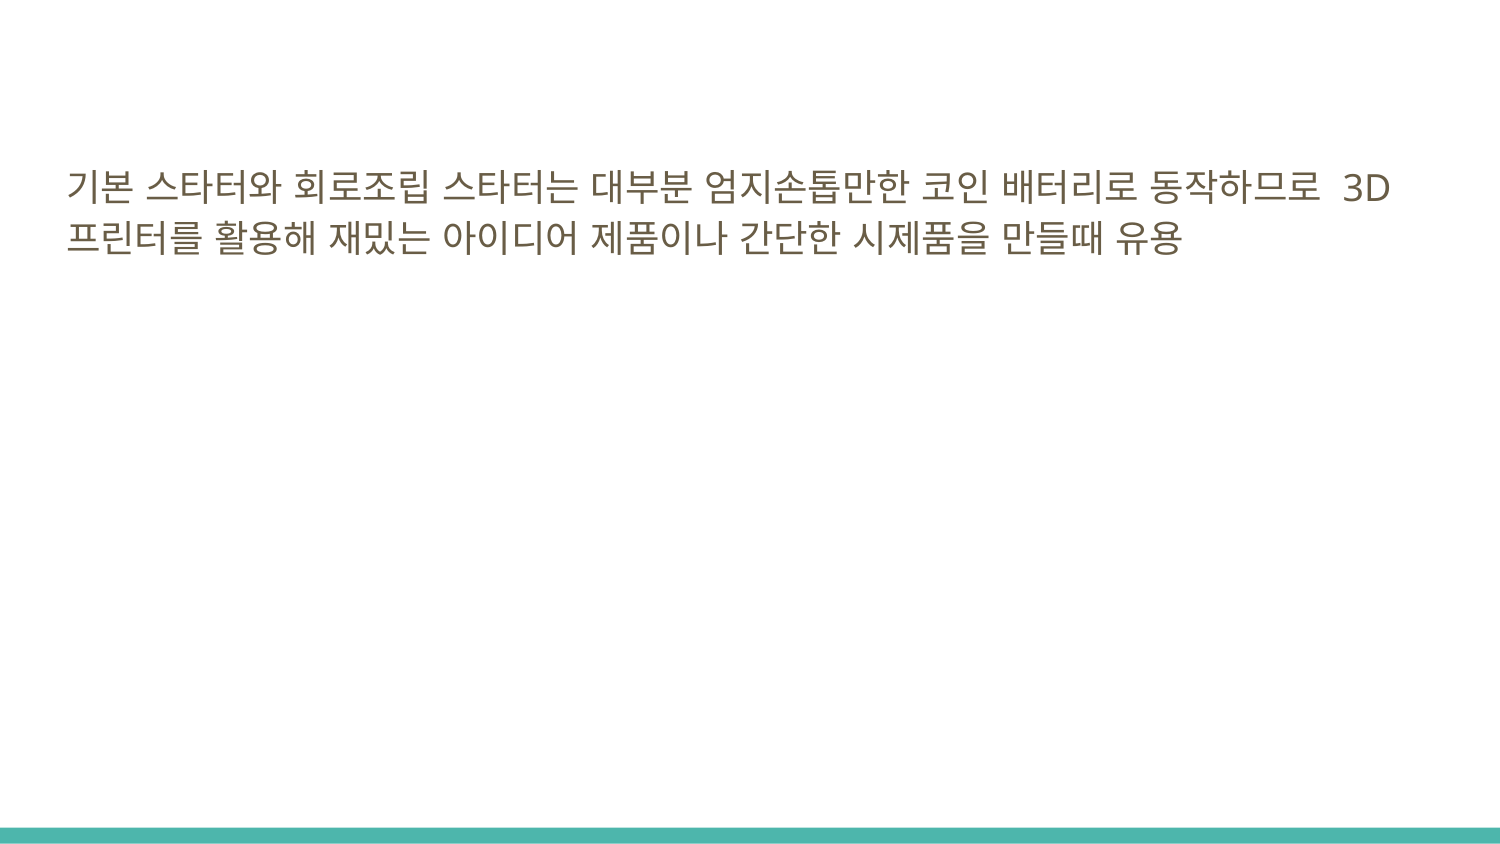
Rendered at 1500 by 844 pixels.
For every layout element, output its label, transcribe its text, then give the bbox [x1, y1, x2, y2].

list 기본 스타터와 회로조립 스타터는 대부분 엄지손톱만한 코인 배터리로 동작하므로 3D 프린터를 활용해 재밌는 아이디어 제품이나 간단한 시제품을 만들때 유용 [51, 142, 1449, 684]
